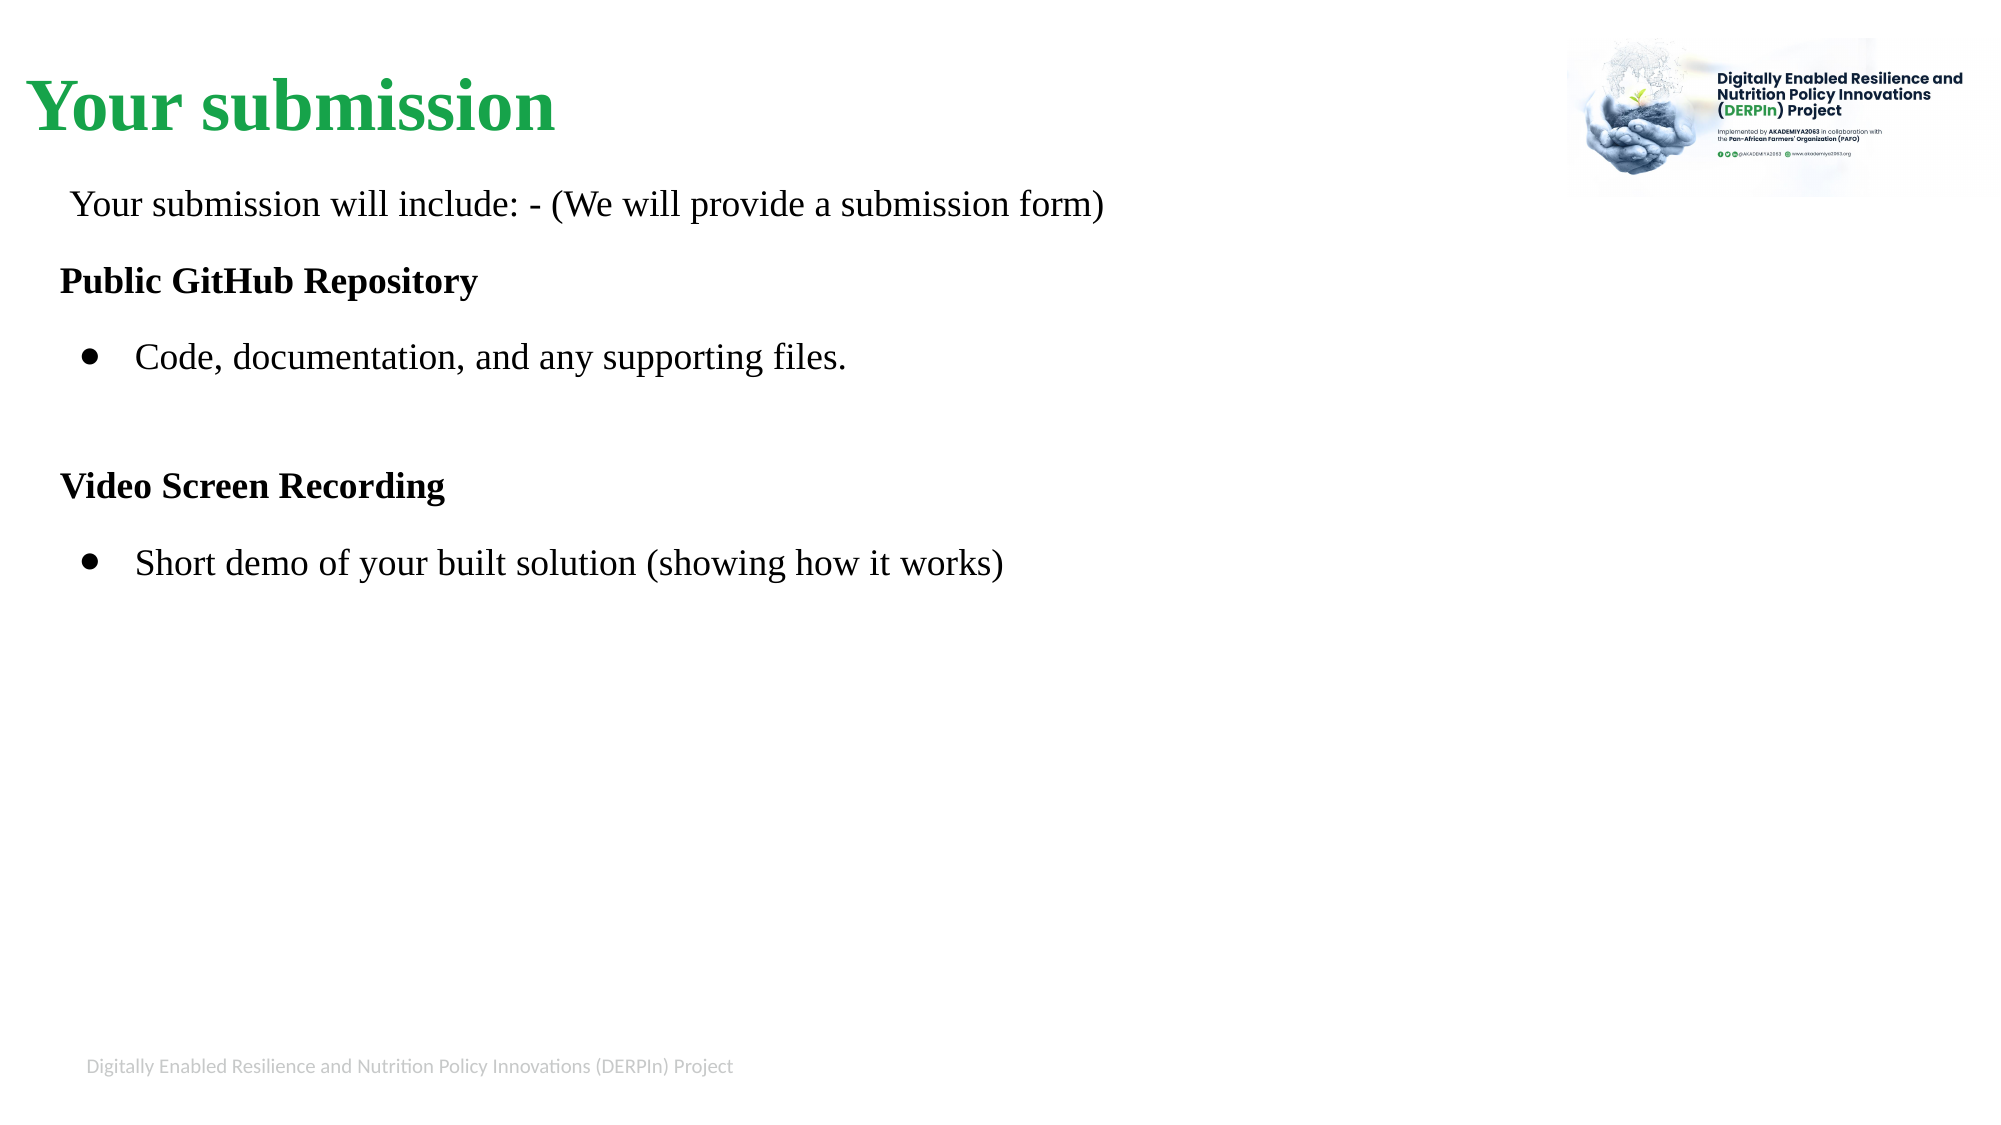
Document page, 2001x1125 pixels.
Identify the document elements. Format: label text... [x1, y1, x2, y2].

text_box Your submission [10, 34, 1319, 180]
text_box Your submission will include: - (We will provide a submission form) Public GitHub Repository Code, documentation, and any supporting files. Video Screen Recording Short demo of your built solution (showing how it works) [44, 164, 1545, 650]
picture [1567, 38, 2000, 197]
